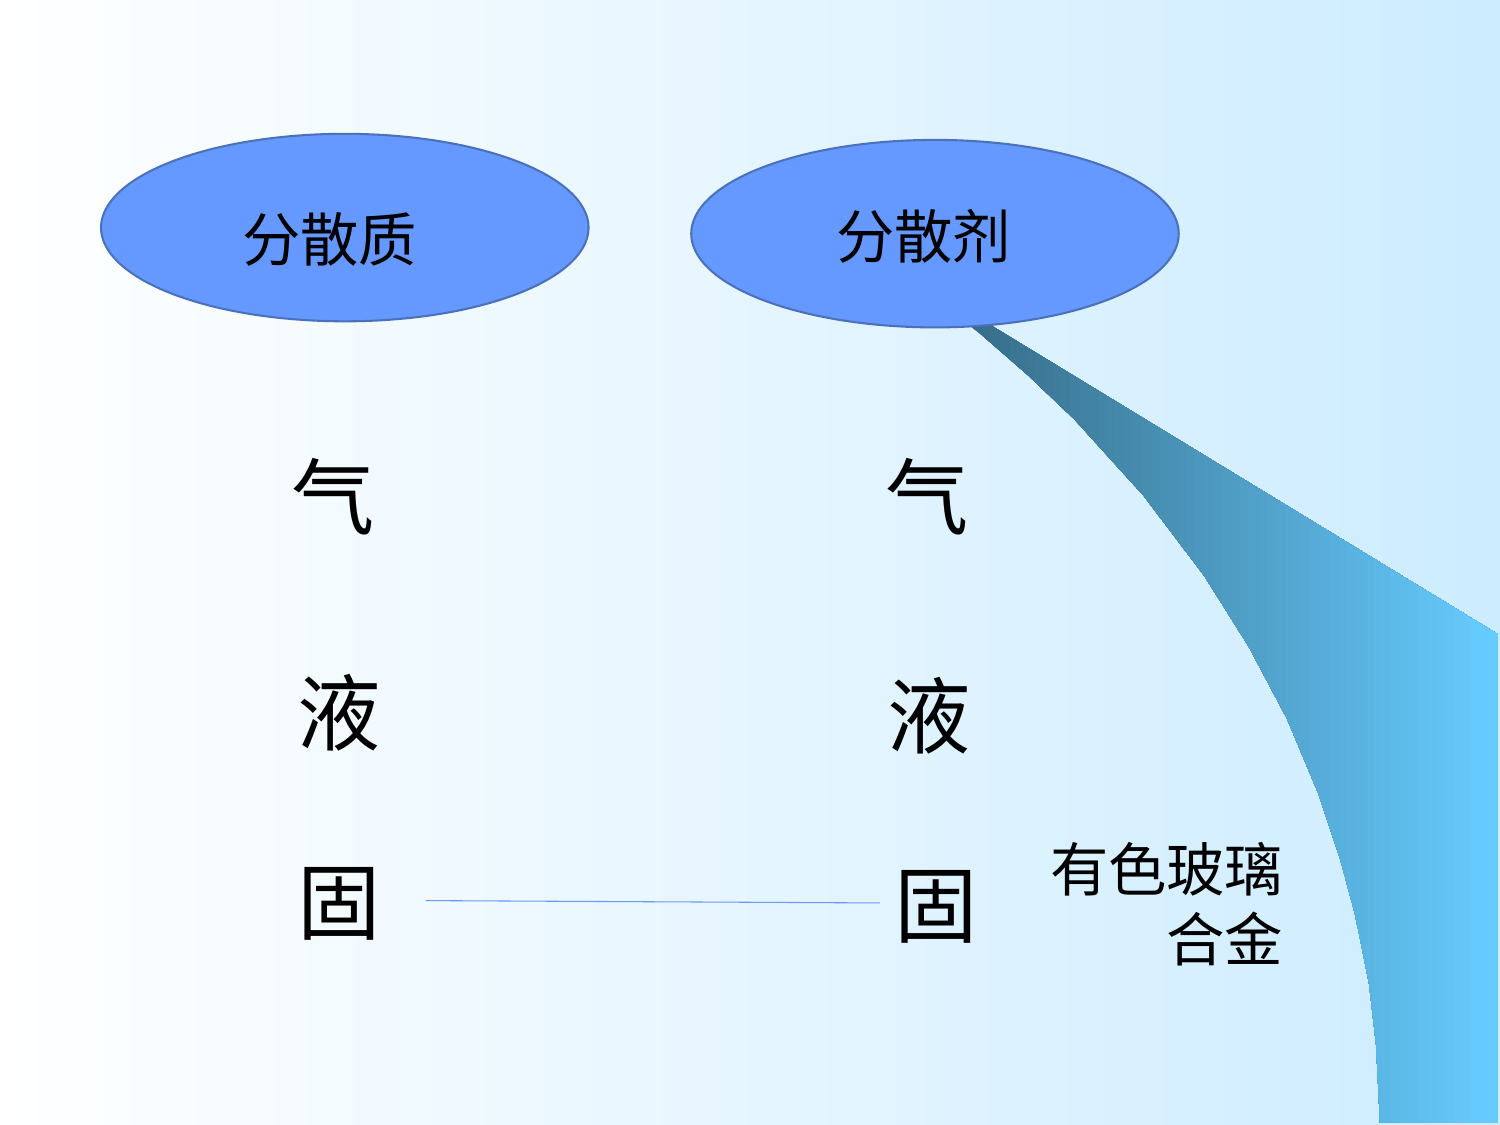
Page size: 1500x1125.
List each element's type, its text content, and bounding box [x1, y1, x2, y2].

text_box 分散剂 [821, 192, 1051, 278]
text_box 分散质 [227, 195, 457, 280]
text_box 气 [277, 437, 412, 553]
text_box 固 [283, 843, 426, 958]
text_box 有色玻璃 合金 [1035, 825, 1330, 981]
text_box 固 [879, 845, 988, 961]
text_box 液 [872, 657, 1001, 772]
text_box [425, 900, 880, 904]
text_box [690, 138, 1180, 329]
text_box 液 [282, 653, 426, 769]
text_box [100, 132, 590, 323]
text_box 气 [870, 437, 1026, 553]
